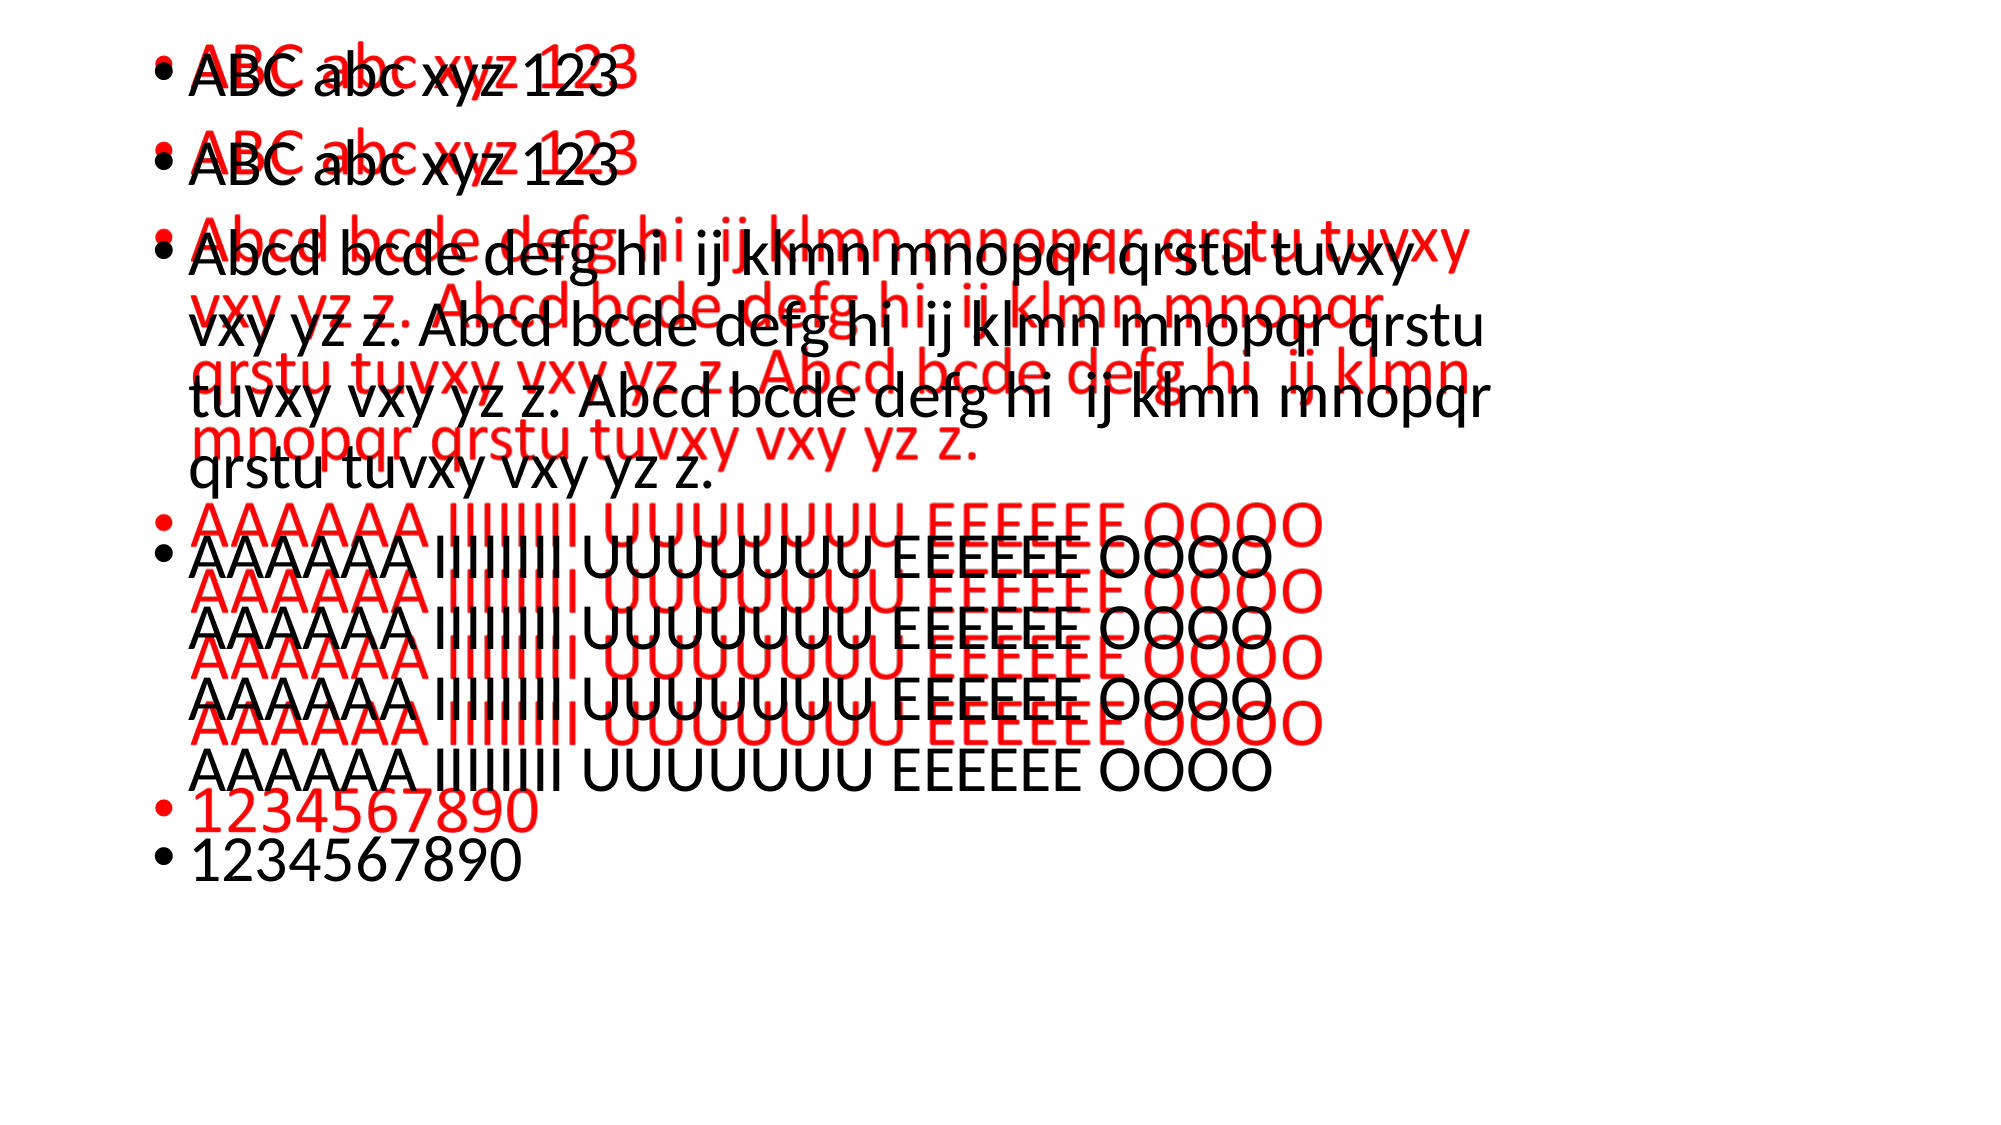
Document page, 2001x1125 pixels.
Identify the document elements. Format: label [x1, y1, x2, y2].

picture [113, 3, 1515, 906]
